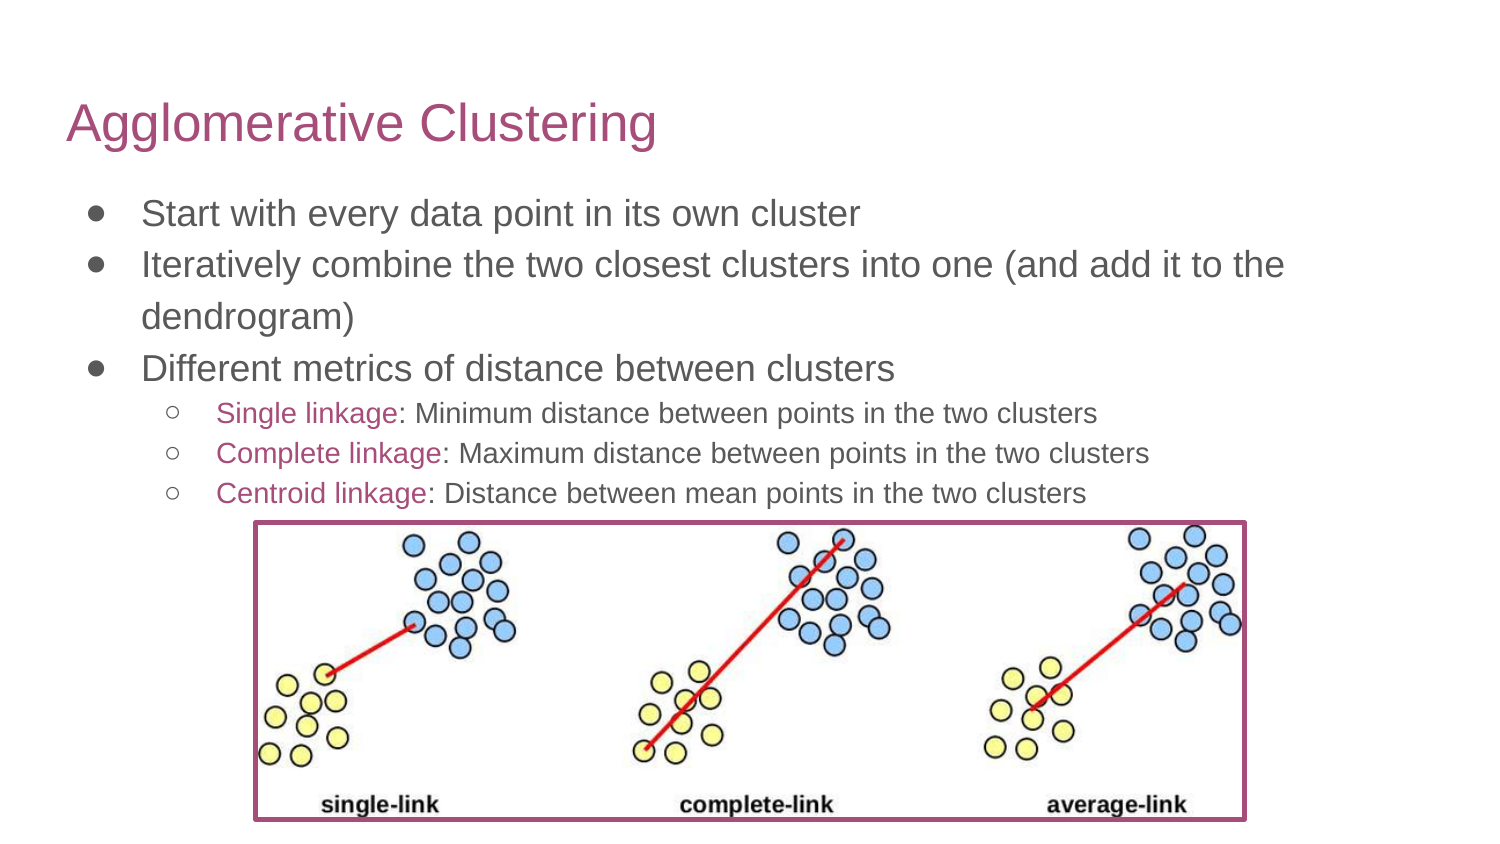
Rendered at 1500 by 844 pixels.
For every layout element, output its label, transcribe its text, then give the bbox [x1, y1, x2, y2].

title Agglomerative Clustering [51, 72, 1449, 166]
picture [257, 524, 1243, 818]
list Start with every data point in its own cluster Iteratively combine the two closest clusters into one (and add it to the dendrogram) Different metrics of distance between clusters Single linkage: Minimum distance between points in the two clusters Complete linkage: Maximum distance between points in the two clusters Centroid linkage: Distance between mean points in the two clusters [51, 166, 1449, 728]
